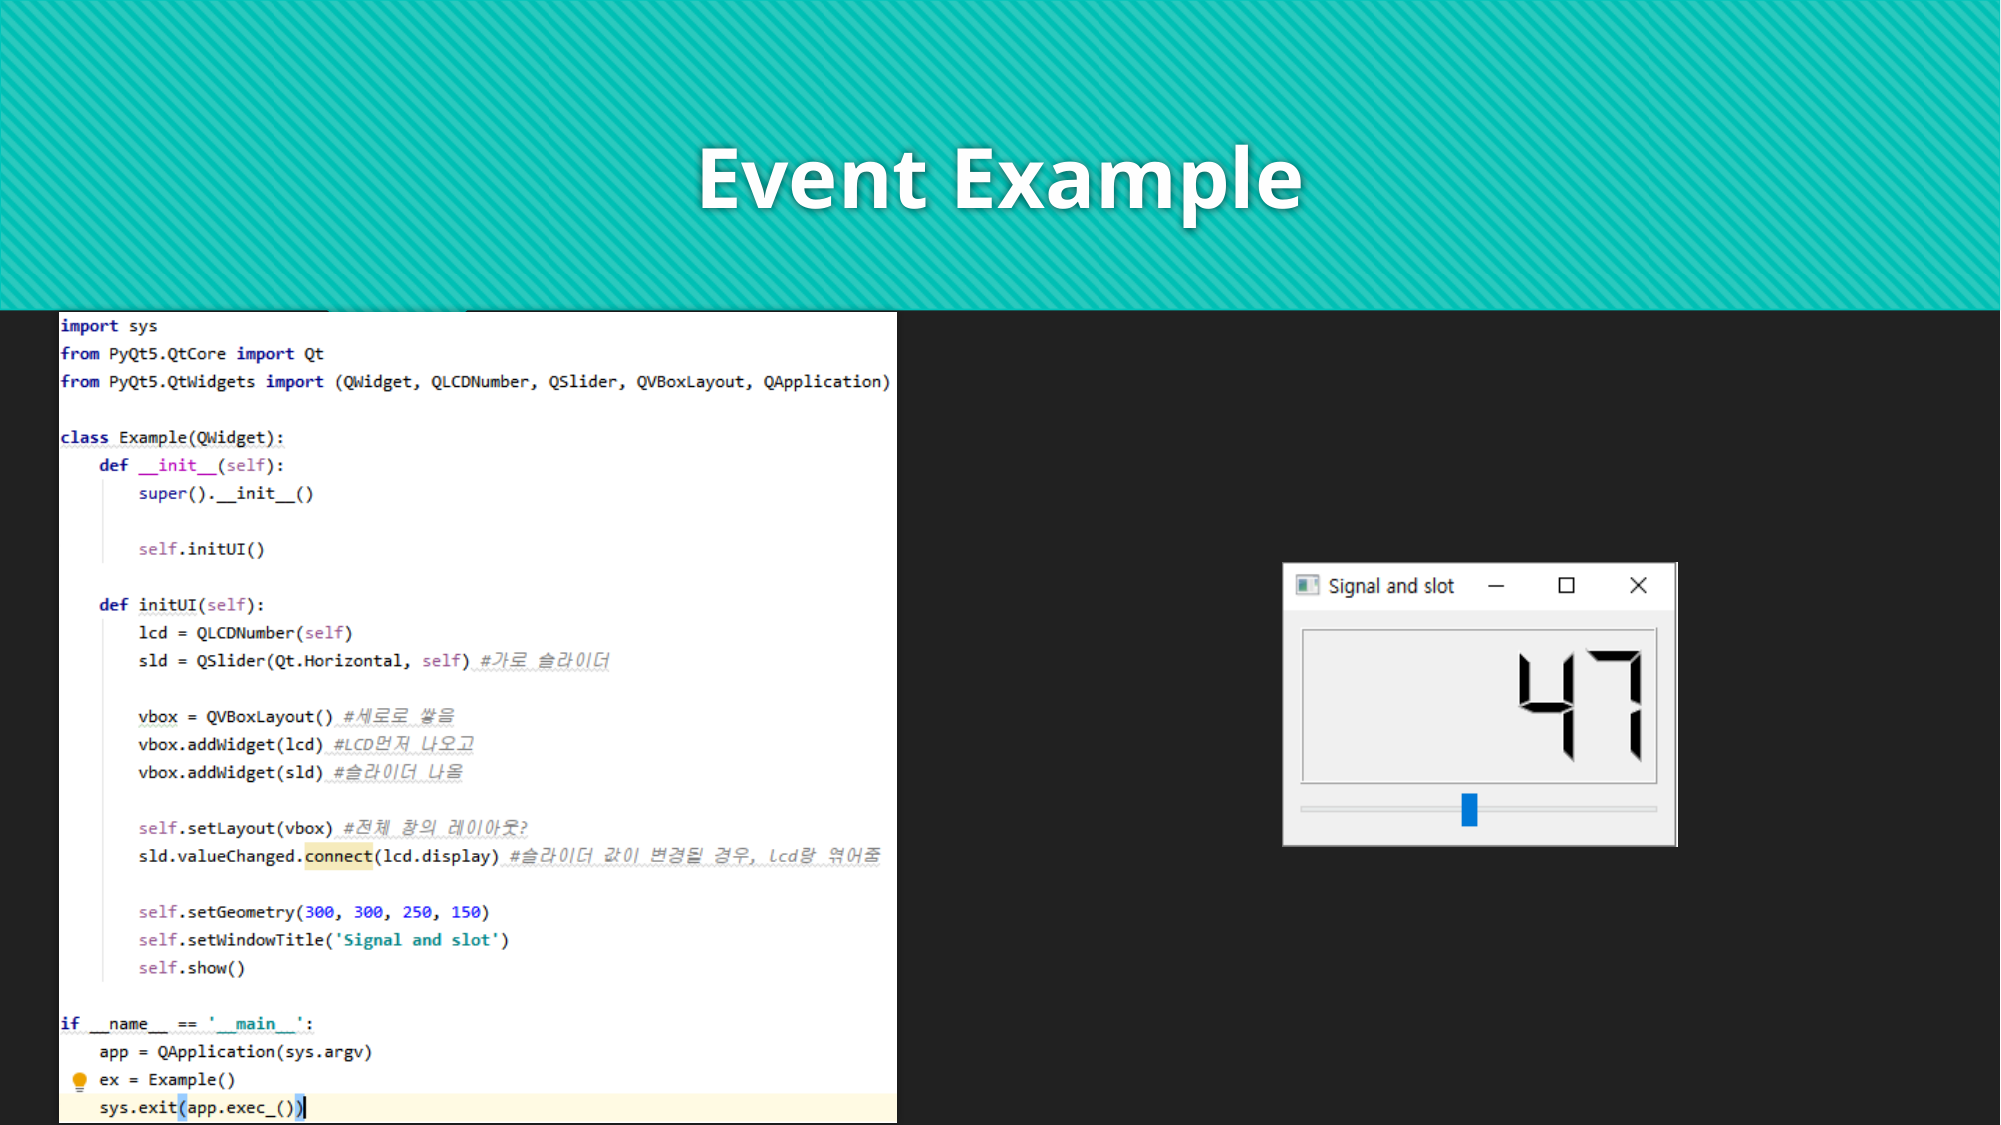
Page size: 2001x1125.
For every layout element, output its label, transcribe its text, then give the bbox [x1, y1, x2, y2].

picture [1282, 562, 1678, 848]
title Event Example [132, 73, 1868, 233]
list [59, 312, 898, 1124]
